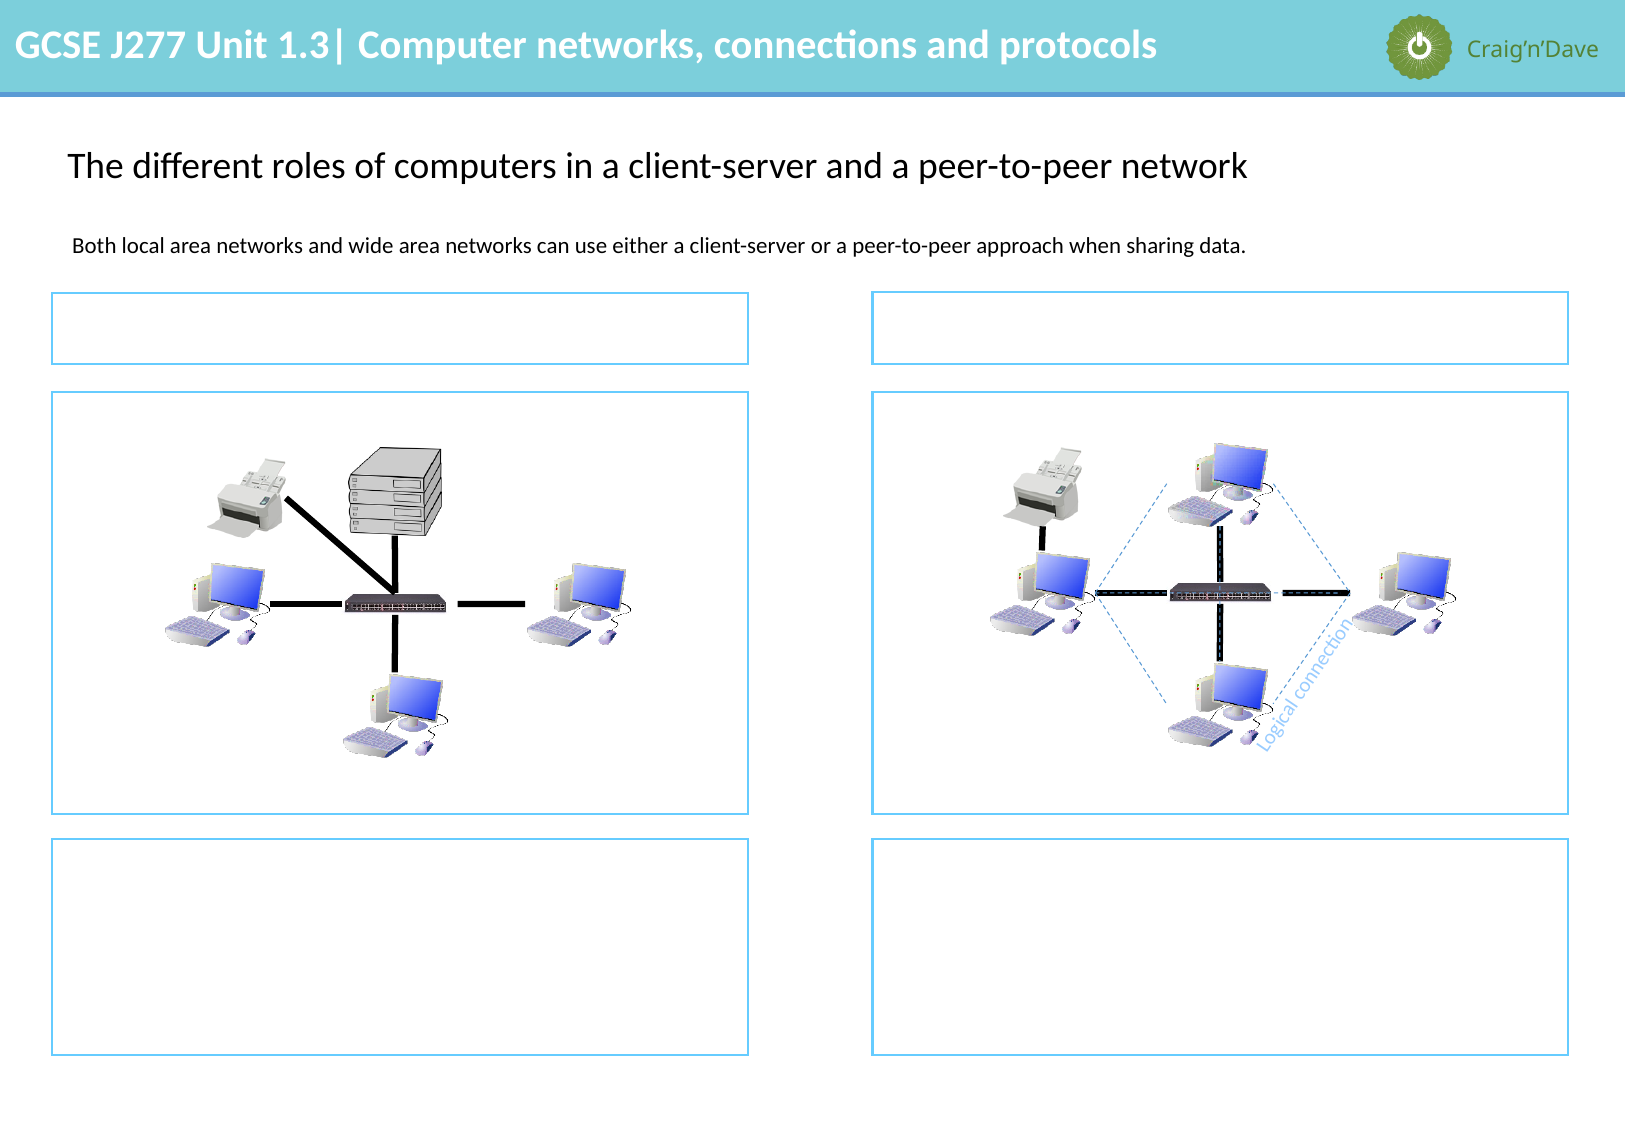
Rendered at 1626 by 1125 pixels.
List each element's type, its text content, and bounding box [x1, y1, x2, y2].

text_box Both local area networks and wide area networks can use either a client-server or a peer-to-peer approach when sharing data. [57, 222, 1270, 265]
text_box [51, 391, 749, 815]
picture [1384, 12, 1454, 82]
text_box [163, 447, 632, 758]
text_box [871, 391, 1569, 815]
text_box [988, 441, 1457, 818]
title The different roles of computers in a client-server and a peer-to-peer network [52, 124, 1568, 209]
text_box [871, 838, 1569, 1056]
text_box [51, 292, 749, 365]
text_box [51, 838, 749, 1056]
text_box [871, 291, 1569, 365]
